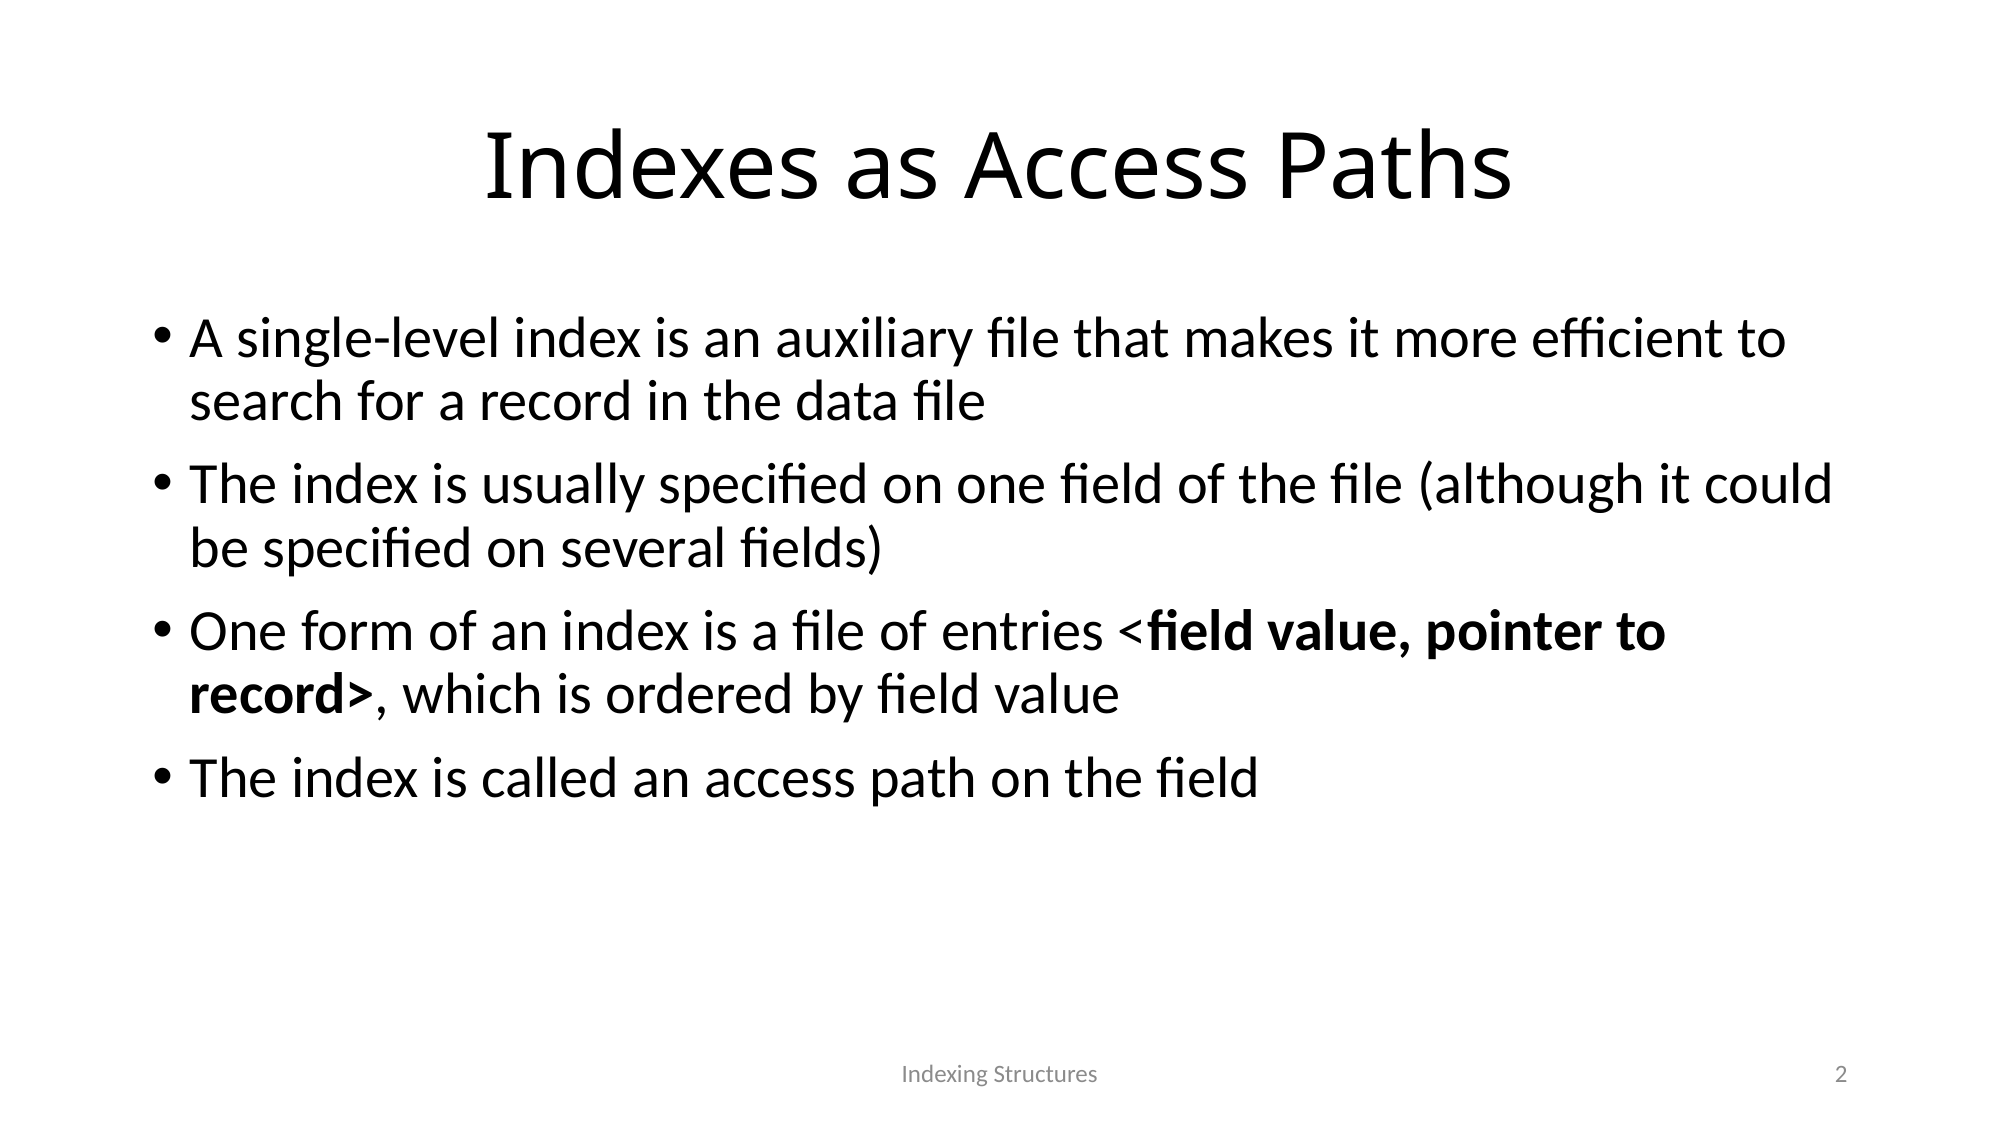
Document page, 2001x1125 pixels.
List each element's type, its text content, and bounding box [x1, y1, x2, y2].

footer Indexing Structures [662, 1042, 1338, 1103]
slide_number 2 [1412, 1042, 1863, 1103]
title Indexes as Access Paths [137, 59, 1863, 278]
list A single-level index is an auxiliary file that makes it more efficient to search for a record in the data file The index is usually specified on one field of the file (although it could be specified on several fields) One form of an index is a file of entries <field value, pointer to record>, which is ordered by field value The index is called an access path on the field [137, 299, 1863, 1014]
